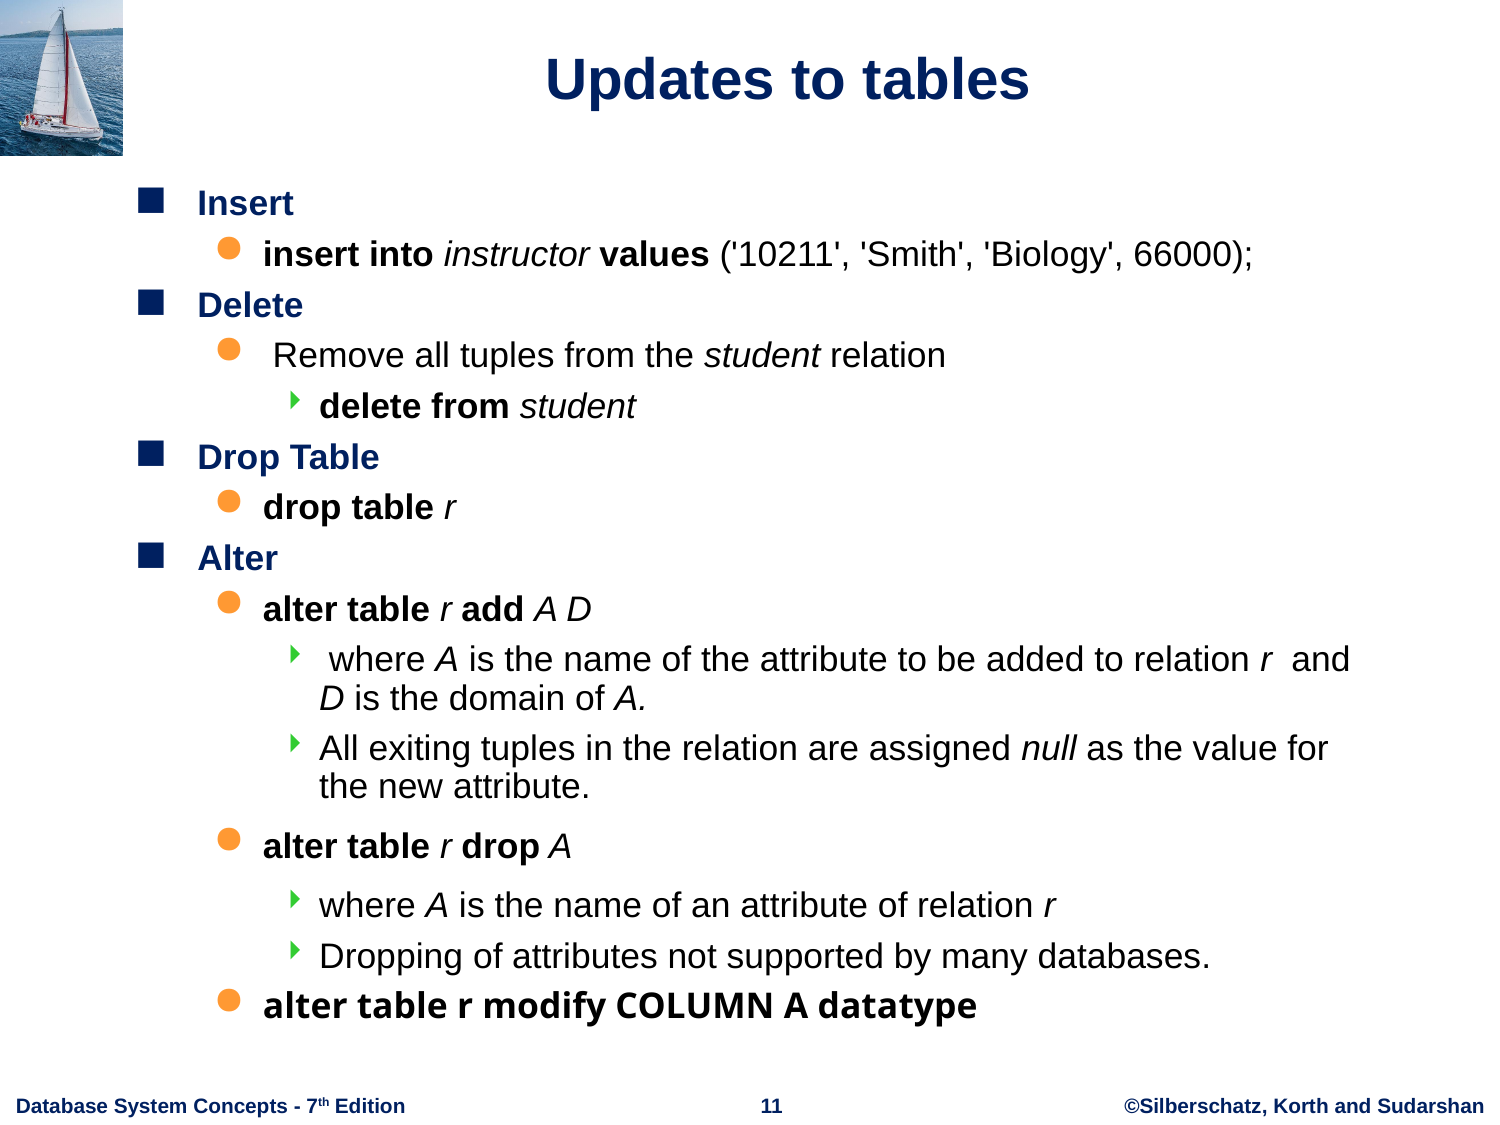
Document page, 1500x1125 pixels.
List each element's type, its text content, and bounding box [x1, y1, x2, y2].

picture [0, 0, 123, 156]
title Updates to tables [125, 18, 1452, 120]
list Insert insert into instructor values ('10211', 'Smith', 'Biology', 66000); Delete Remove all tuples from the student relation delete from student Drop Table drop table r Alter alter table r add A D where A is the name of the attribute to be added to relation r and D is the domain of A. All exiting tuples in the relation are assigned null as the value for the new attribute. alter table r drop A where A is the name of an attribute of relation r Dropping of attributes not supported by many databases. alter table r modify COLUMN A datatype [126, 177, 1391, 1025]
